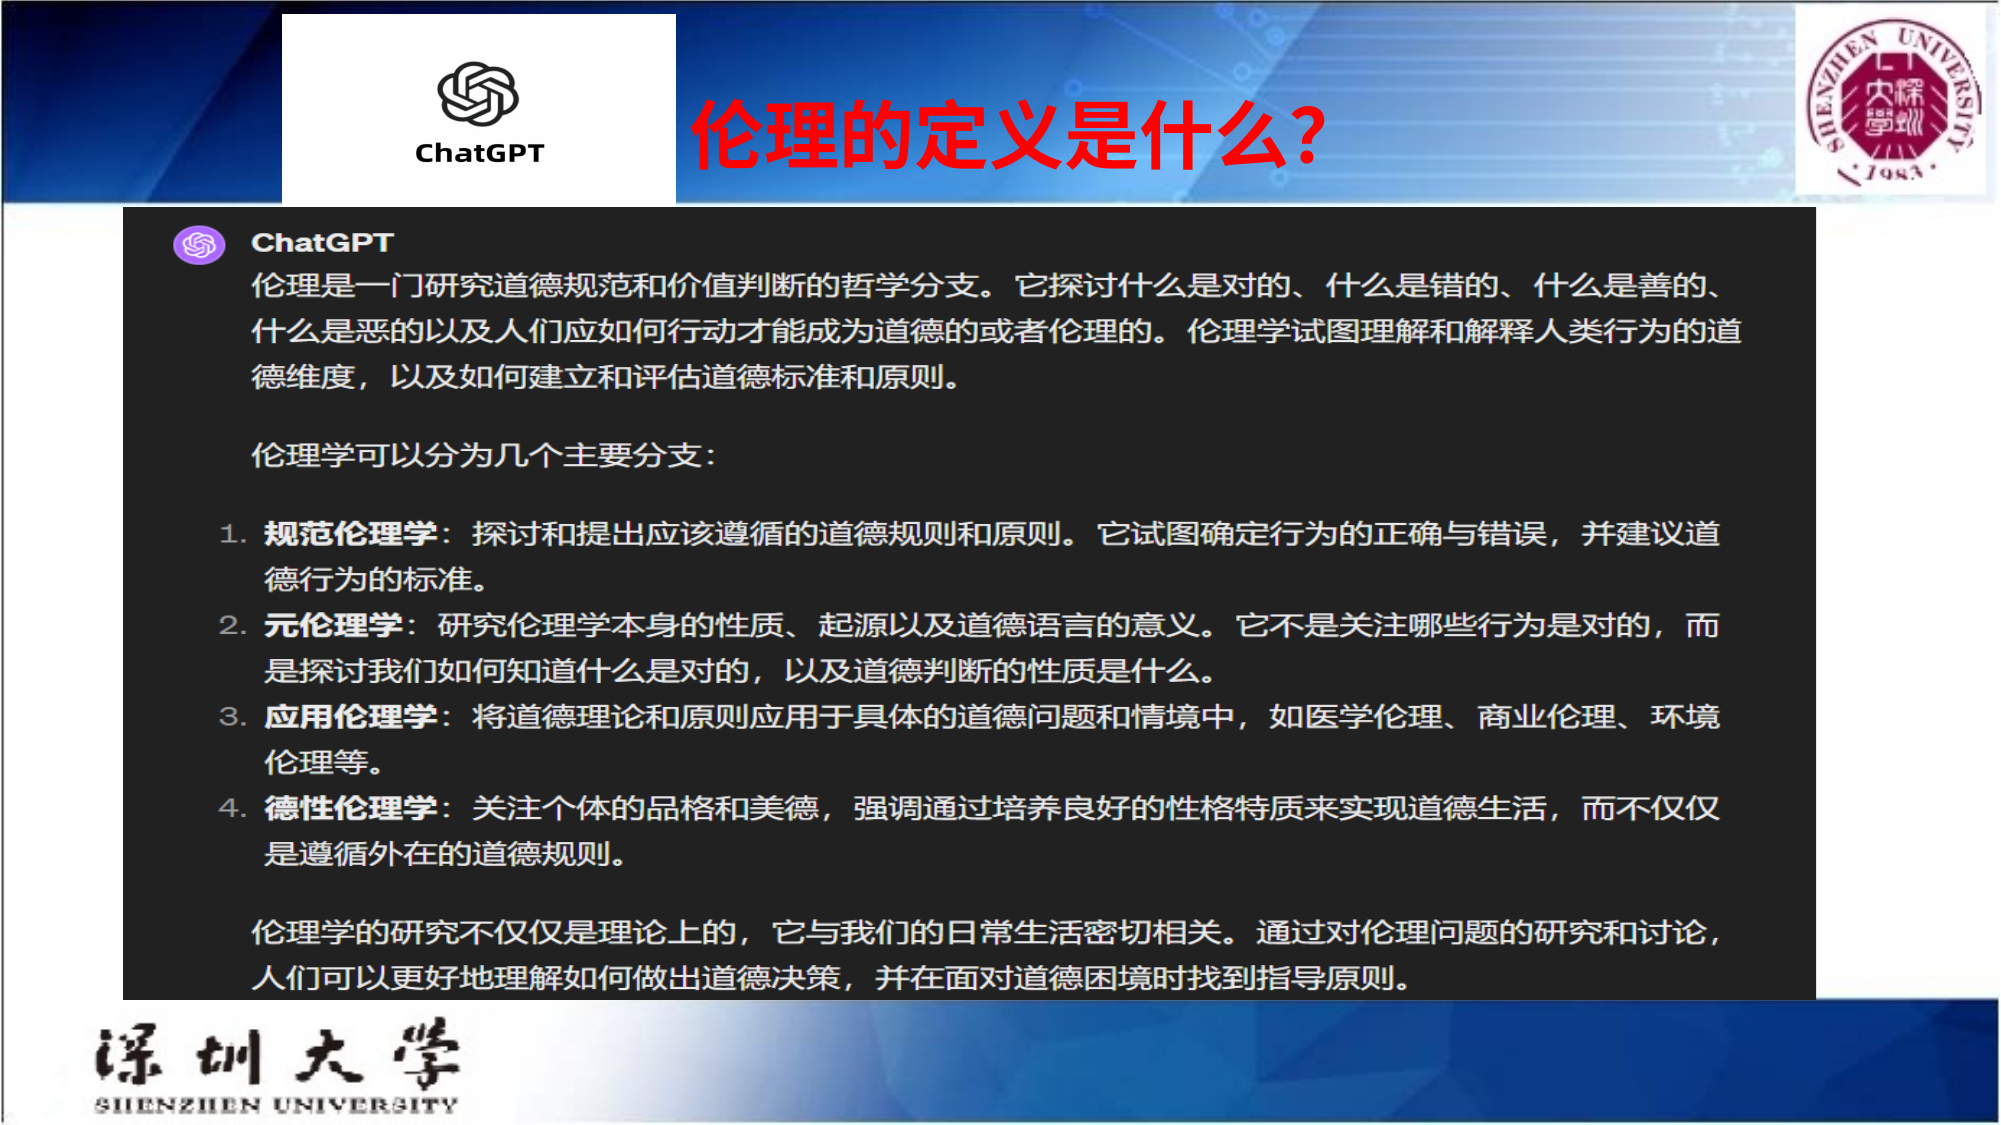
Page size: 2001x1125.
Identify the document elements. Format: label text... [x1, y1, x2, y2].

text_box 伦理的定义是什么？ [680, 81, 1425, 186]
picture [0, 0, 2001, 1125]
